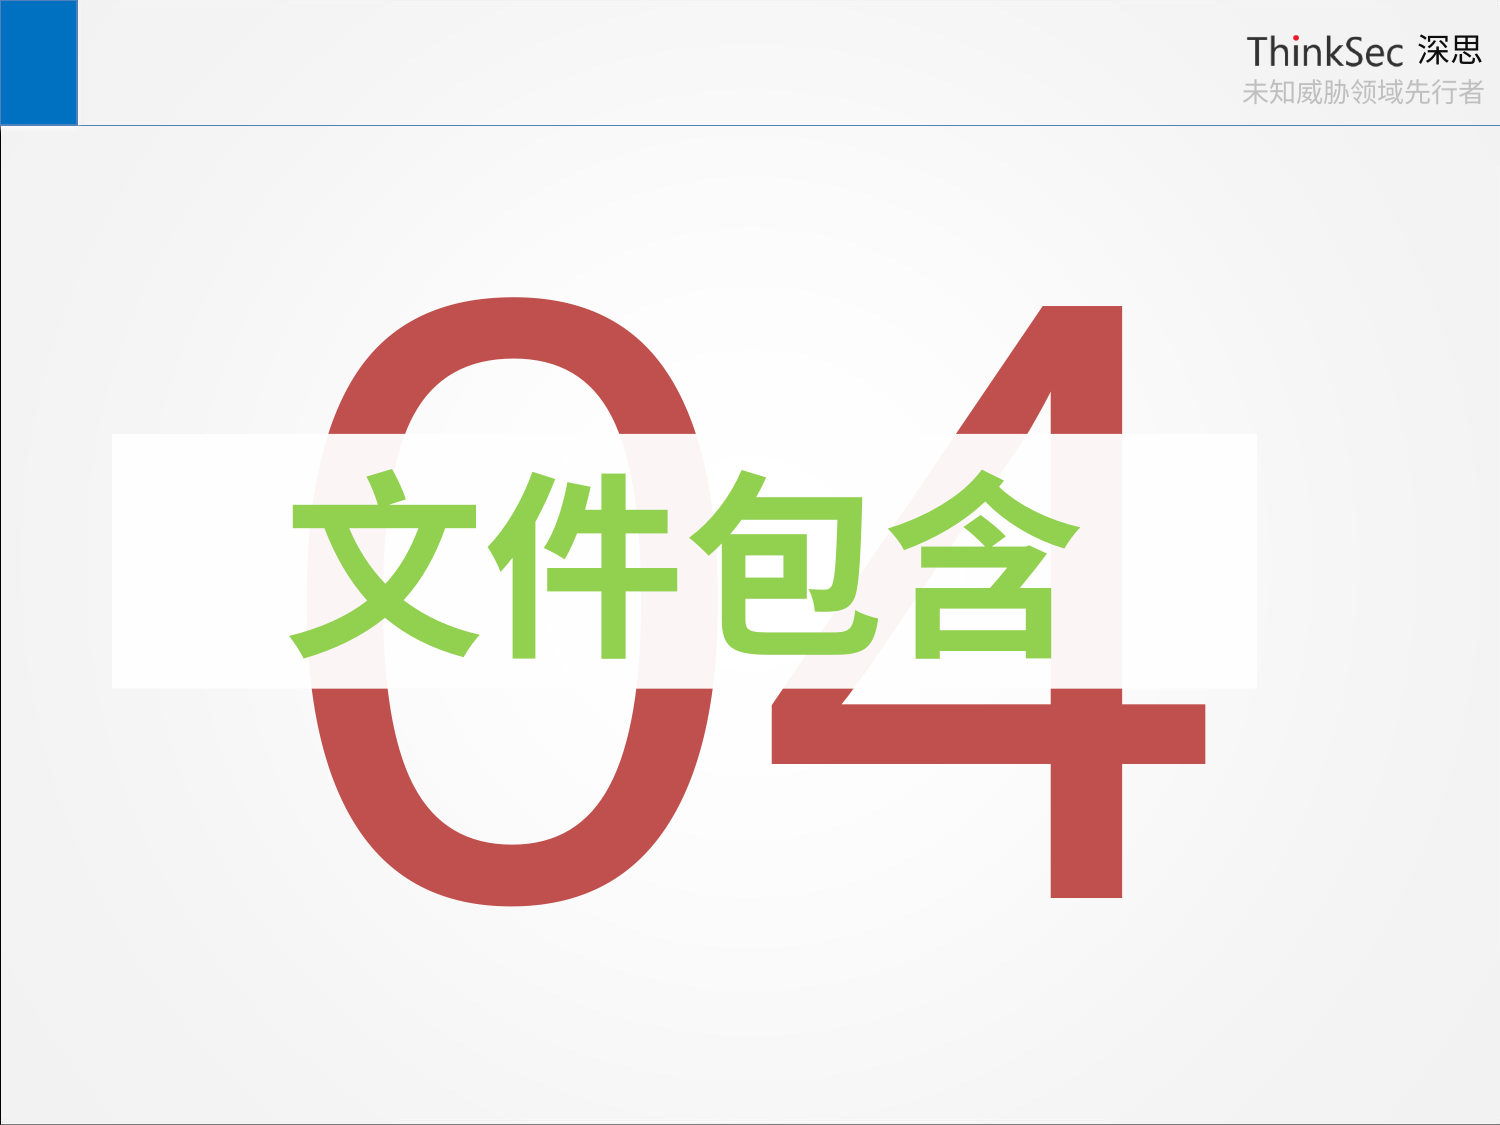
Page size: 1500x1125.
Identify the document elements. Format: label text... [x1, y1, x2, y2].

text_box 04 [258, 30, 1246, 433]
text_box 文件包含 [112, 433, 1258, 689]
picture [78, 0, 1500, 125]
picture [0, 126, 1500, 1125]
text_box 04 [258, 689, 1246, 1079]
picture [1246, 92, 1253, 99]
